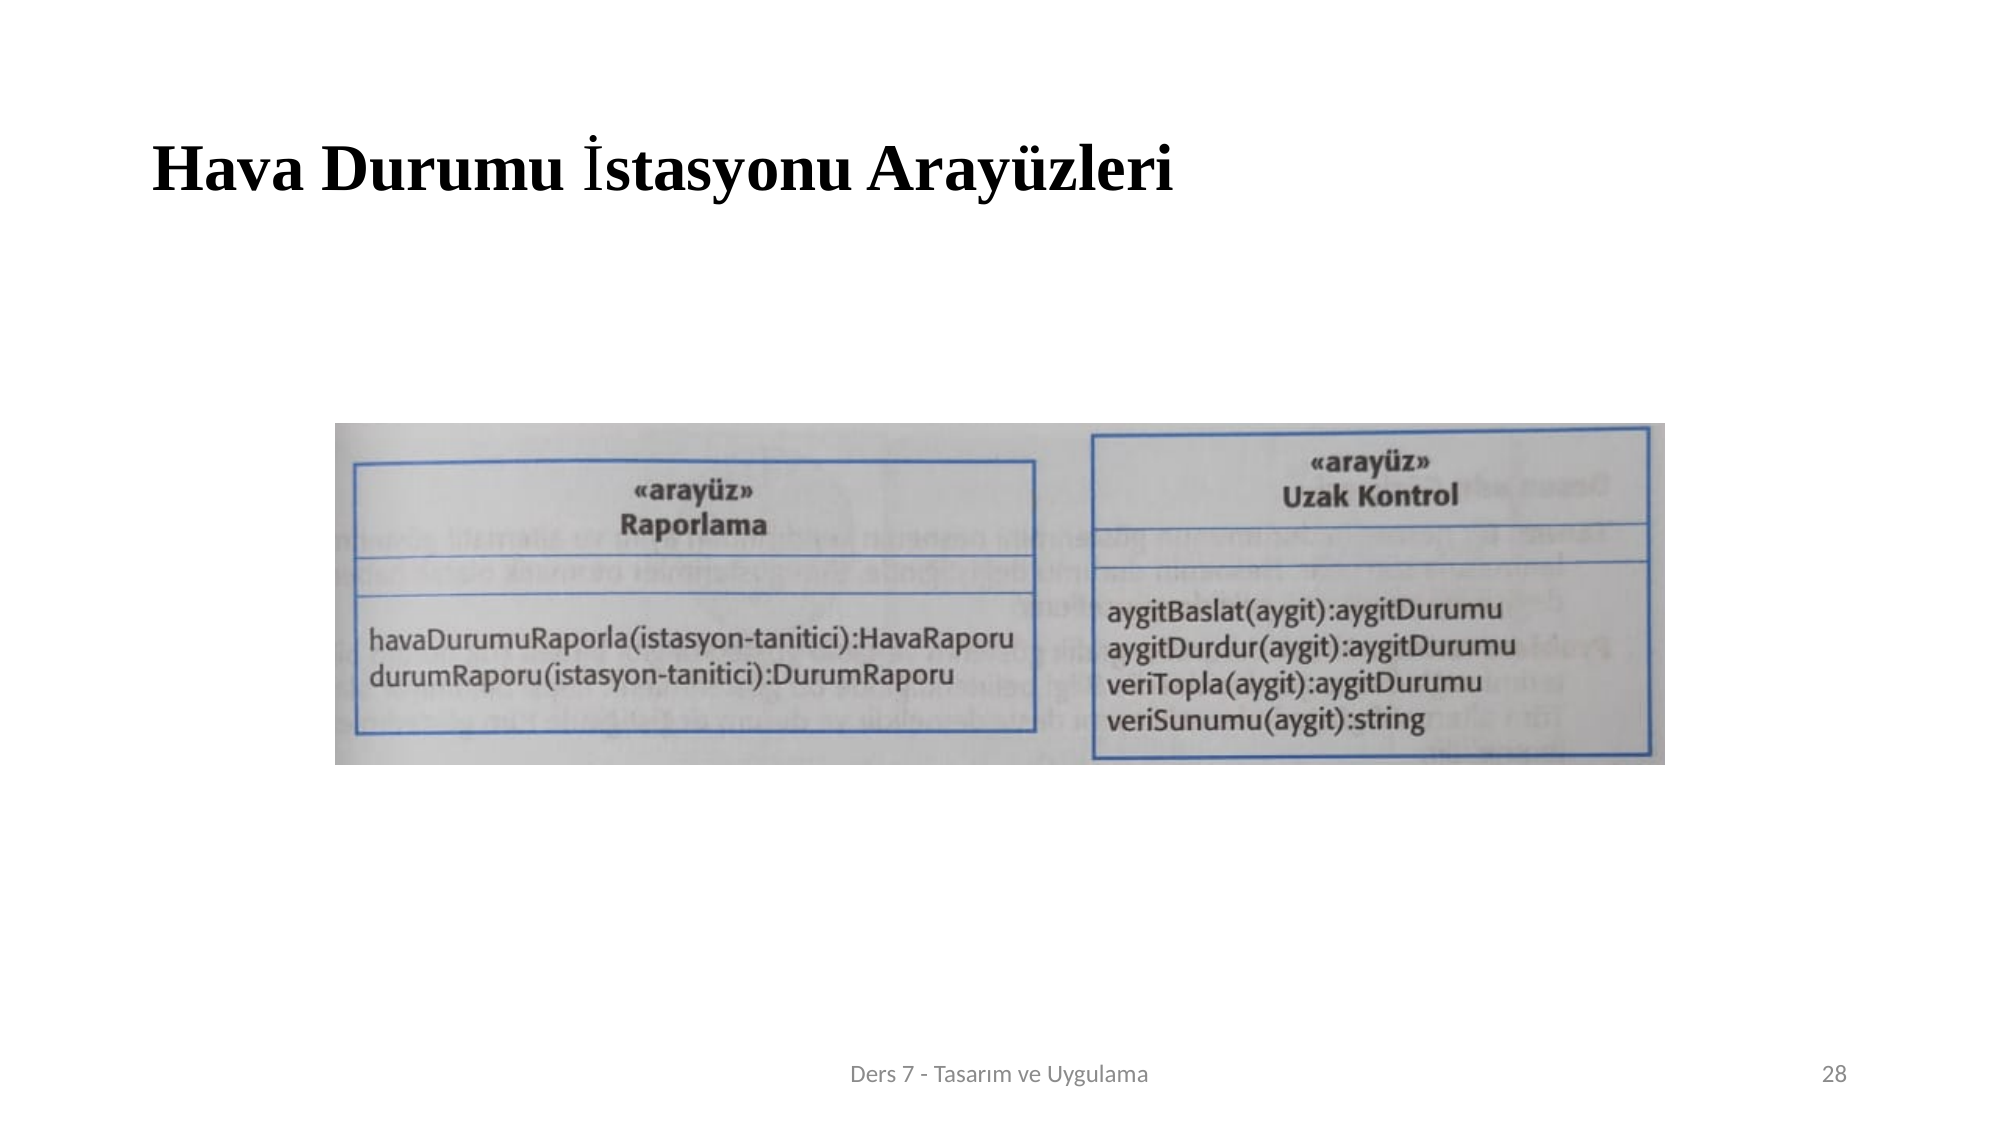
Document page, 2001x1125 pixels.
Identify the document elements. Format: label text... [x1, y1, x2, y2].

picture [335, 423, 1665, 765]
footer Ders 7 - Tasarım ve Uygulama [662, 1042, 1338, 1103]
title Hava Durumu İstasyonu Arayüzleri [137, 59, 1863, 278]
slide_number 28 [1412, 1042, 1863, 1103]
